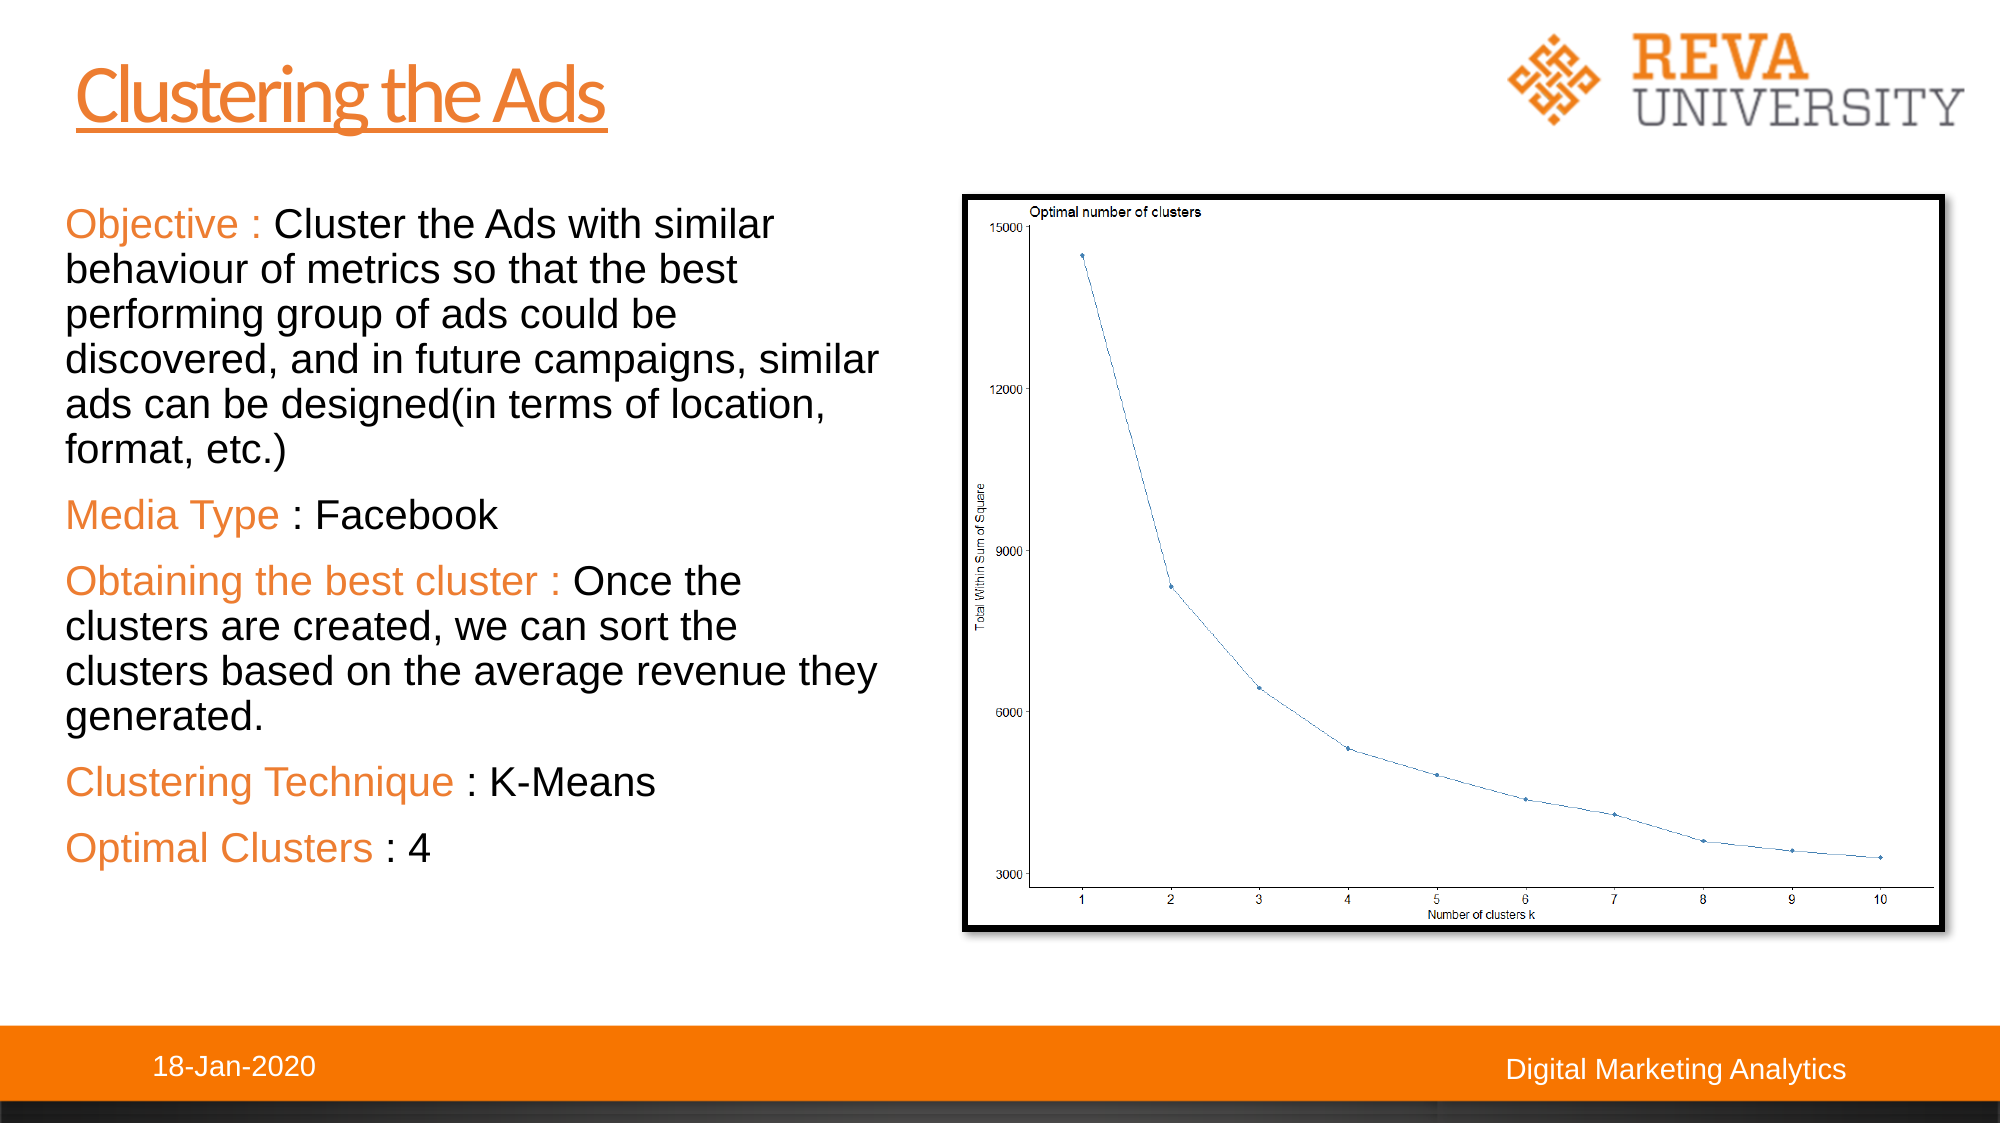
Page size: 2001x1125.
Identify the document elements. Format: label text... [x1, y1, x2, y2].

text_box Clustering the Ads [60, 31, 1525, 195]
slide_number 18-Jan-2020 [137, 1039, 588, 1100]
footer Digital Marketing Analytics [1187, 1042, 1863, 1103]
picture [967, 199, 1939, 926]
list Objective : Cluster the Ads with similar behaviour of metrics so that the best performing group of ads could be discovered, and in future campaigns, similar ads can be designed(in terms of location, format, etc.) Media Type : Facebook Obtaining the best cluster : Once the clusters are created, we can sort the clusters based on the average revenue they generated. Clustering Technique : K-Means Optimal Clusters : 4 [50, 194, 900, 986]
picture [1507, 15, 1988, 144]
picture [0, 1013, 2000, 1123]
